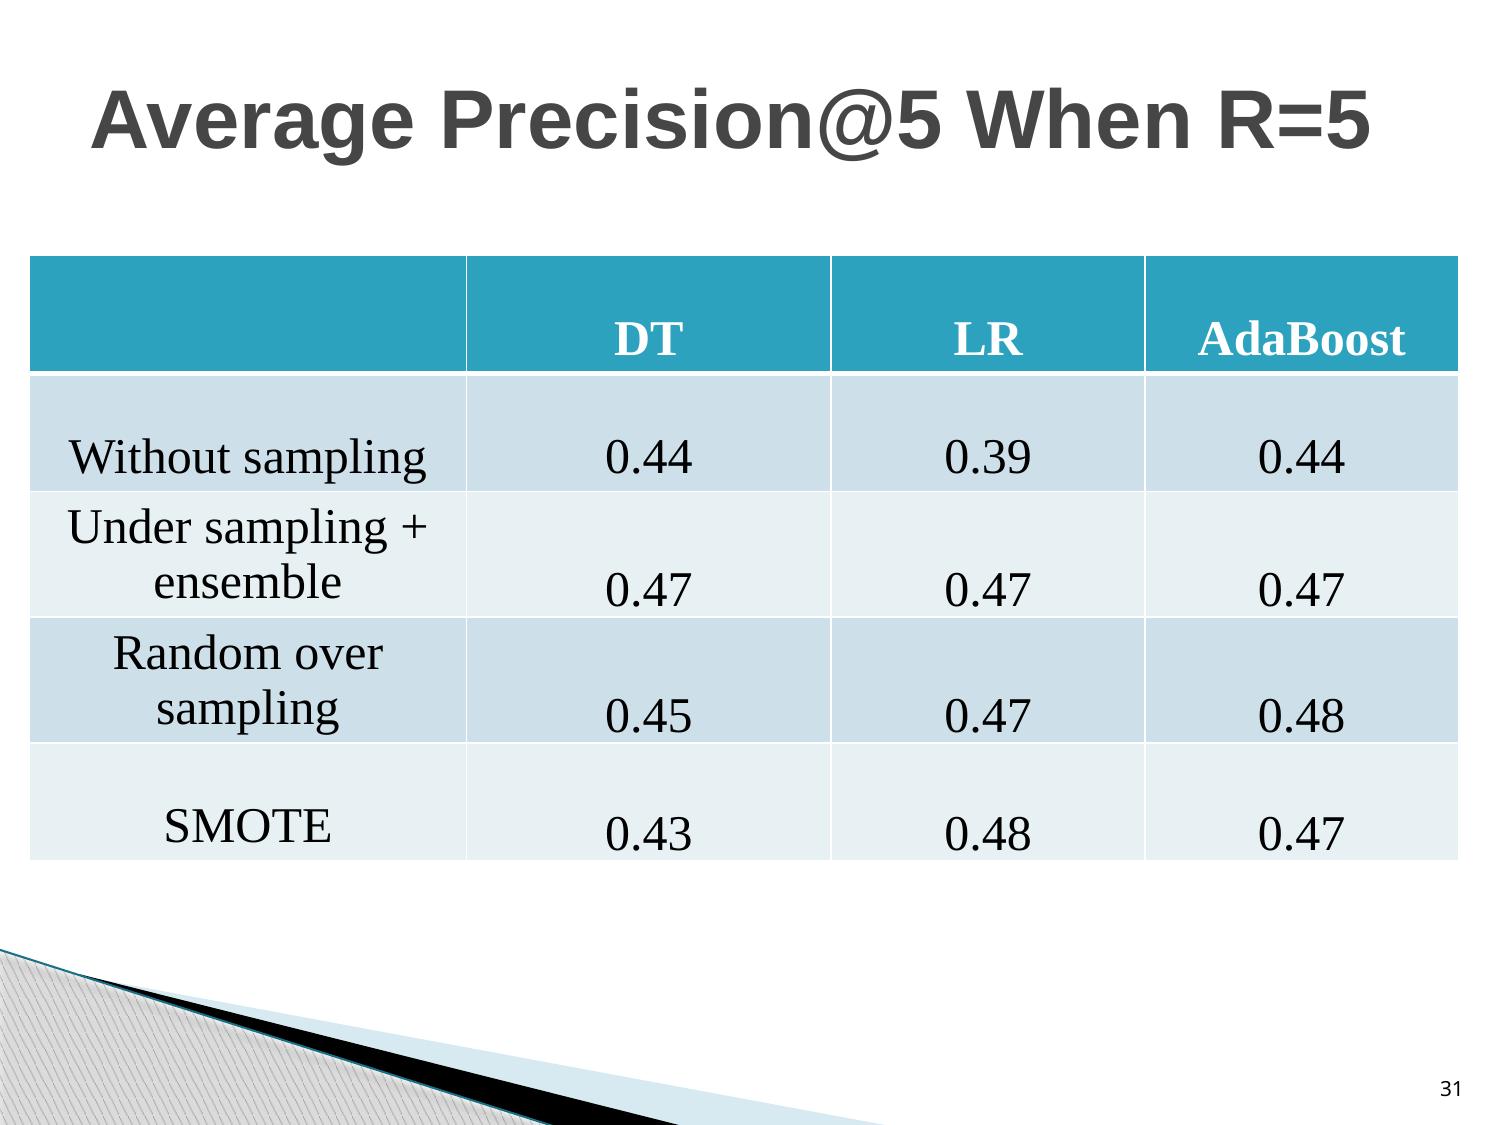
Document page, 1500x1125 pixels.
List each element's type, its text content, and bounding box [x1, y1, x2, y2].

table_cell 0.47 [467, 492, 830, 616]
table_cell Random over sampling [30, 618, 466, 742]
table_cell 0.47 [1146, 744, 1458, 860]
table_cell 0.43 [467, 744, 830, 860]
title Average Precision@5 When R=5 [75, 45, 1425, 185]
table_cell 0.45 [467, 618, 830, 742]
table_cell SMOTE [30, 744, 466, 860]
table_header DT [467, 256, 830, 371]
table_cell 0.48 [832, 744, 1144, 860]
table_cell 0.39 [832, 376, 1144, 491]
table_cell Without sampling [30, 376, 466, 491]
table_cell 0.47 [832, 492, 1144, 616]
table_header AdaBoost [1146, 256, 1458, 371]
table_cell 0.48 [1146, 618, 1458, 742]
slide_number 31 [1418, 1051, 1479, 1112]
table_cell 0.47 [1146, 492, 1458, 616]
table_header LR [832, 256, 1144, 371]
table_cell Under sampling + ensemble [30, 492, 466, 616]
table_cell 0.44 [467, 376, 830, 491]
table_cell 0.44 [1146, 376, 1458, 491]
table_header [30, 256, 466, 371]
table_cell 0.47 [832, 618, 1144, 742]
